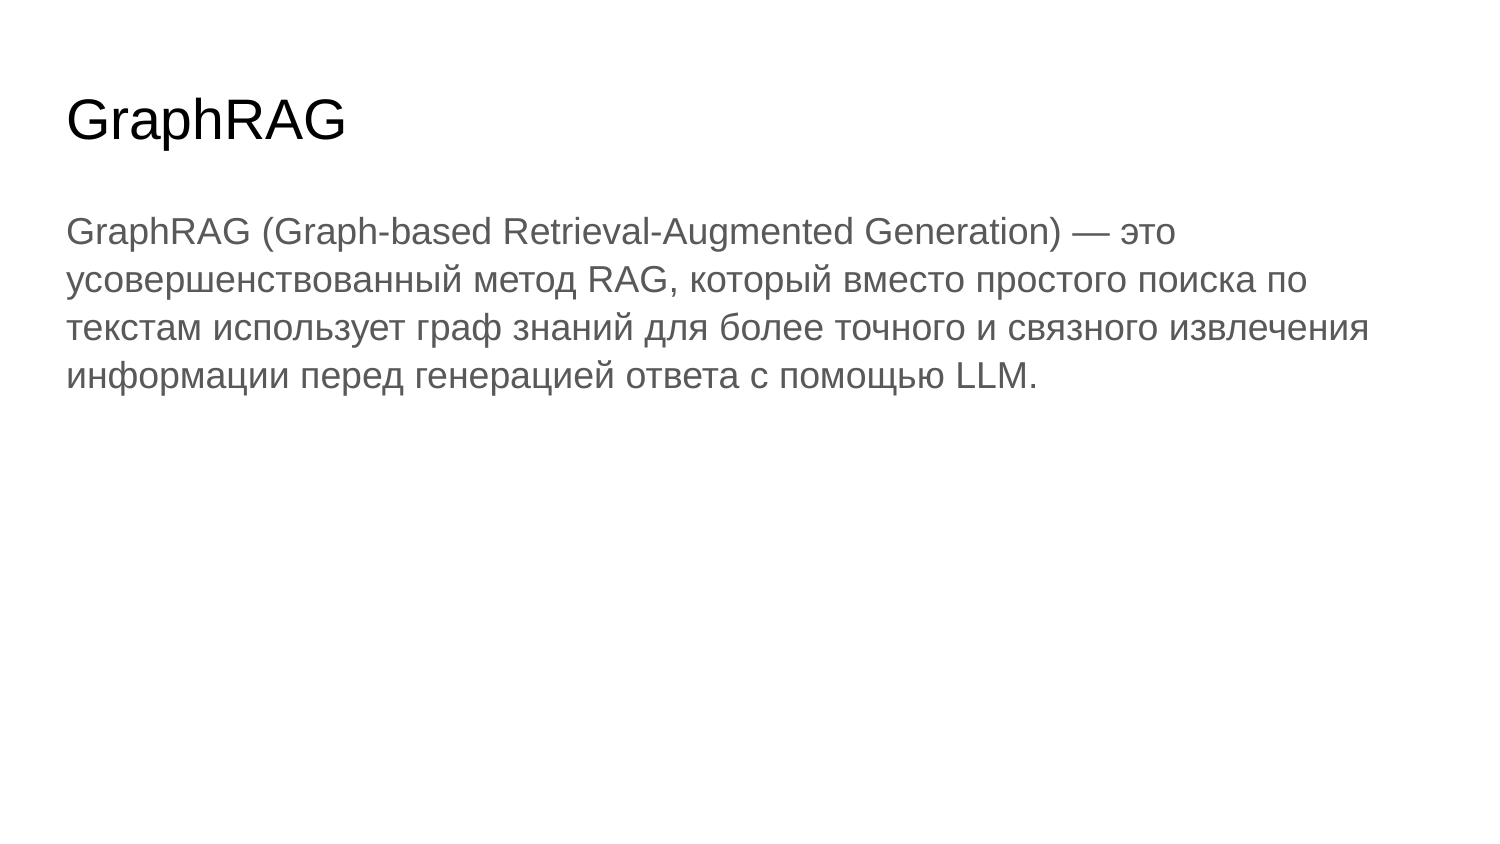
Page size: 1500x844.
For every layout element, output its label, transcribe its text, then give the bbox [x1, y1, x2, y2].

list GraphRAG (Graph-based Retrieval-Augmented Generation) — это усовершенствованный метод RAG, который вместо простого поиска по текстам использует граф знаний для более точного и связного извлечения информации перед генерацией ответа с помощью LLM. [51, 189, 1449, 750]
title GraphRAG [51, 72, 1449, 167]
